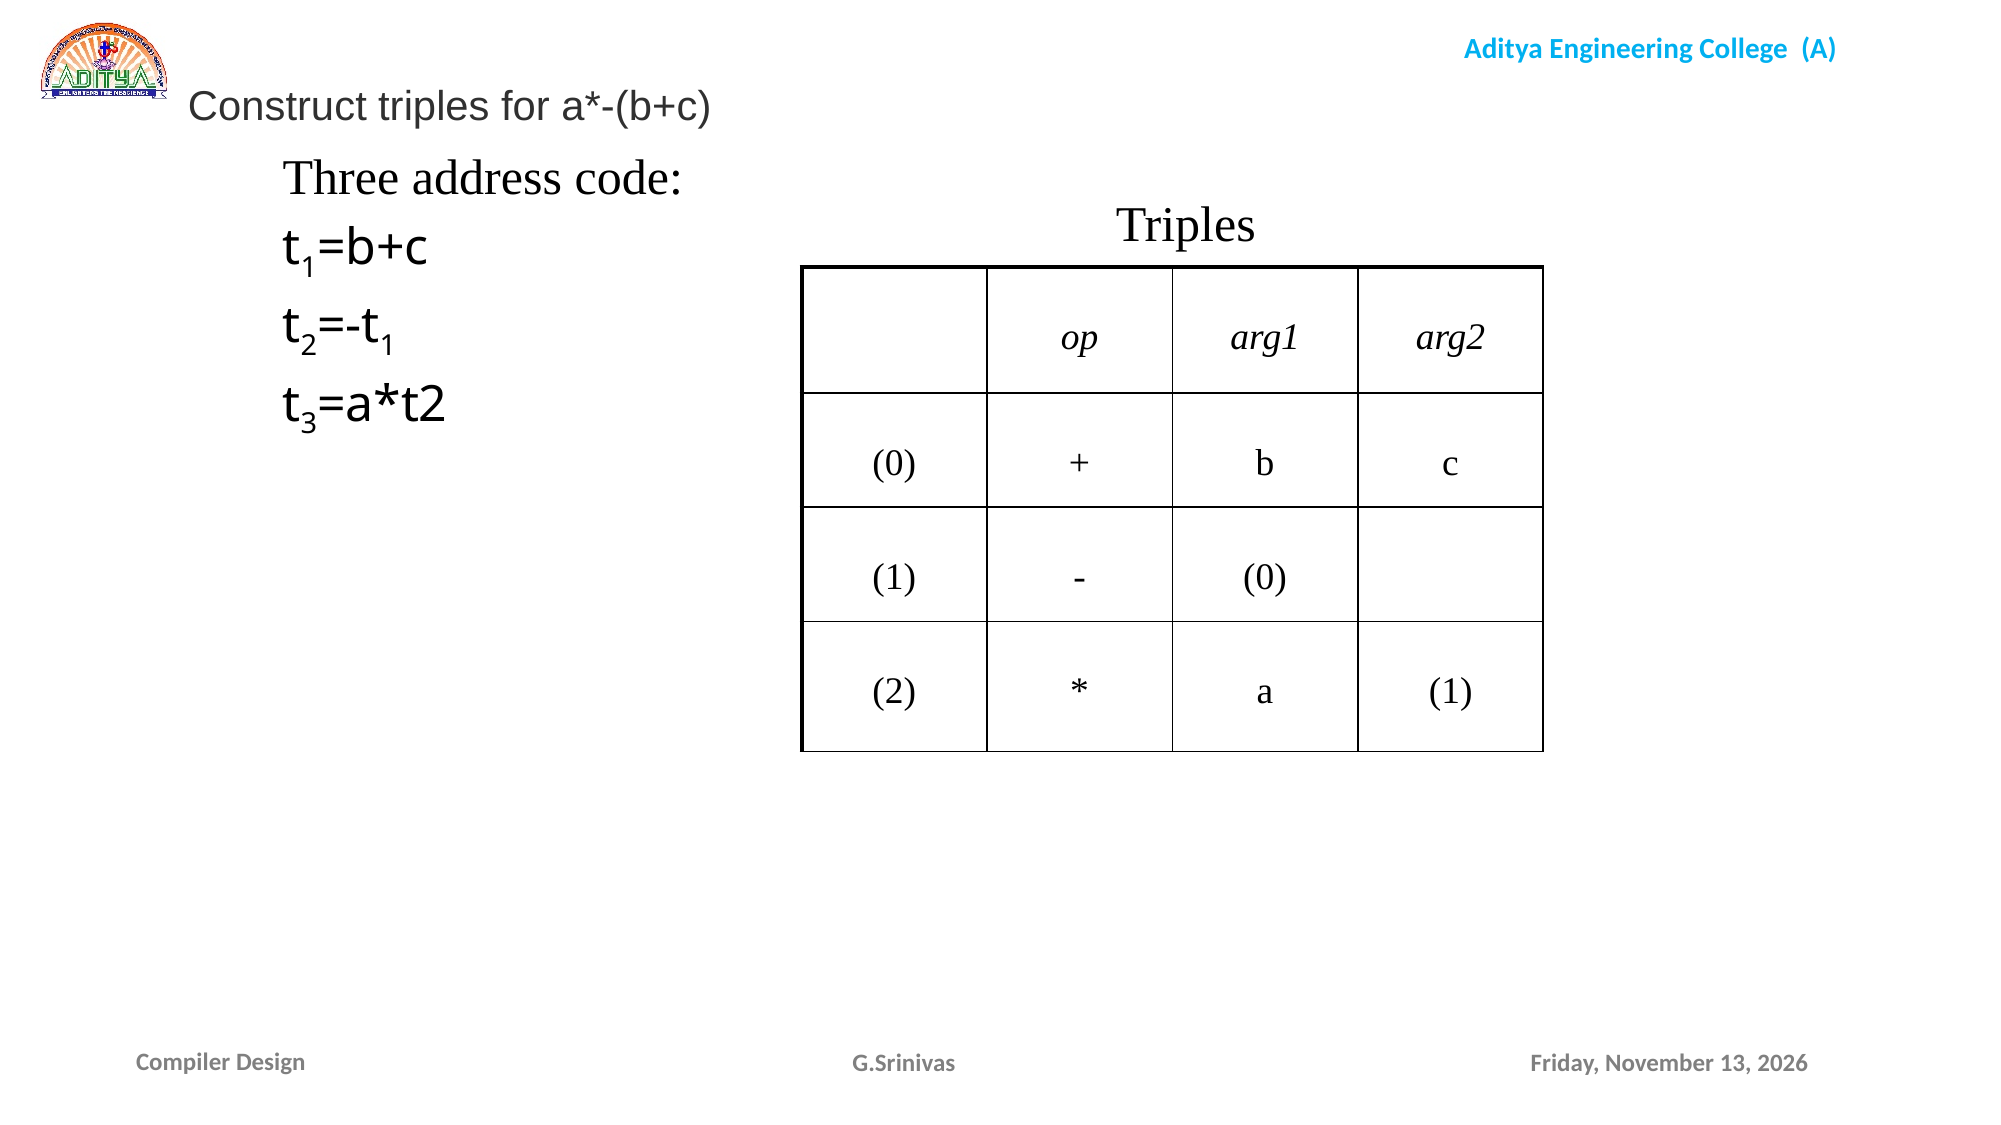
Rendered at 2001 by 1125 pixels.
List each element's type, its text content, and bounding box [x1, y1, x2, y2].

table_header arg2 [1359, 269, 1542, 392]
table_cell + [988, 394, 1172, 506]
table_header arg1 [1173, 269, 1357, 392]
table_cell (0) [1173, 508, 1357, 621]
picture [39, 22, 168, 99]
text_box Three address code: t1=b+c t2=-t1 t3=a*t2 [267, 137, 776, 513]
text_box Triples [1101, 184, 1271, 260]
table_cell (1) [804, 508, 986, 621]
table_header [804, 269, 986, 392]
footer G.Srinivas [678, 1031, 1129, 1092]
text_box Construct triples for a*-(b+c) [173, 71, 1516, 137]
table_cell b [1173, 394, 1357, 506]
table_cell c [1359, 394, 1542, 506]
table_cell (1) [1359, 622, 1542, 751]
table_cell [1359, 508, 1542, 621]
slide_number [1515, 1031, 1861, 1092]
table_cell - [988, 508, 1172, 621]
table_header op [988, 269, 1172, 392]
table_cell * [988, 622, 1172, 751]
table_cell (2) [804, 622, 986, 751]
table_cell (0) [804, 394, 986, 506]
table_cell a [1173, 622, 1357, 751]
